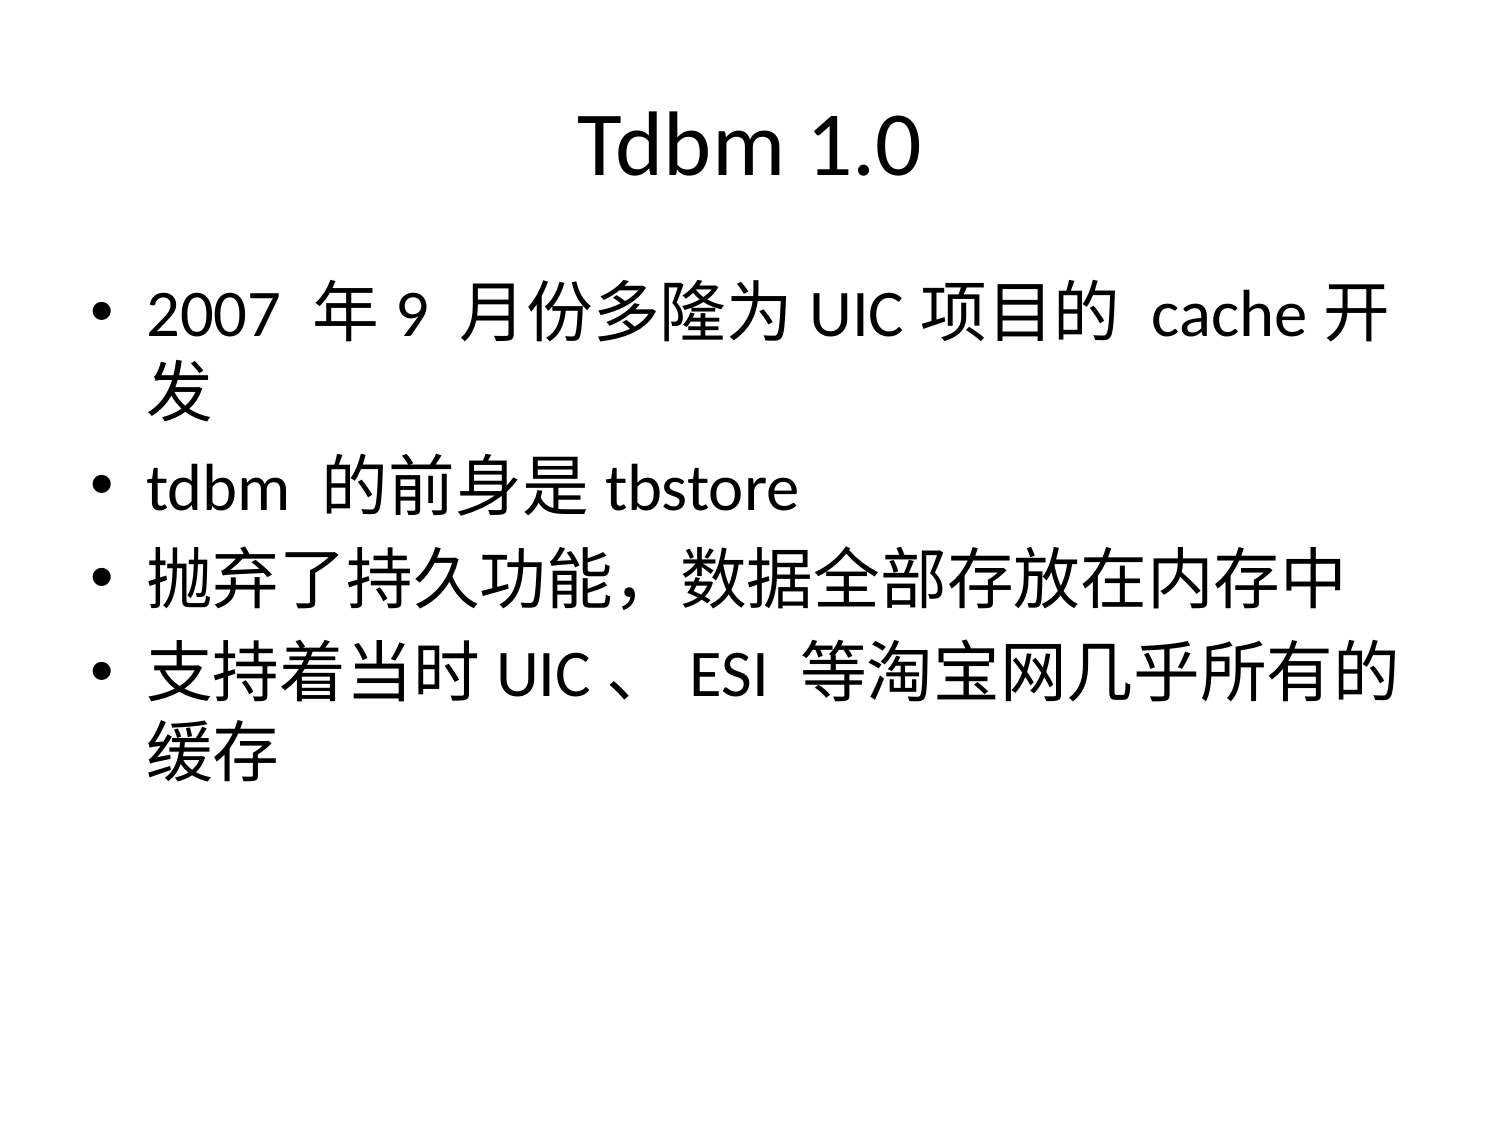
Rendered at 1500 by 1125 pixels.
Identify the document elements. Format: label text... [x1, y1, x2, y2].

list 2007 年9 月份多隆为UIC项目的 cache开发 tdbm 的前身是tbstore 抛弃了持久功能，数据全部存放在内存中 支持着当时UIC、ESI 等淘宝网几乎所有的缓存 [75, 262, 1425, 1005]
title Tdbm 1.0 [75, 45, 1425, 233]
